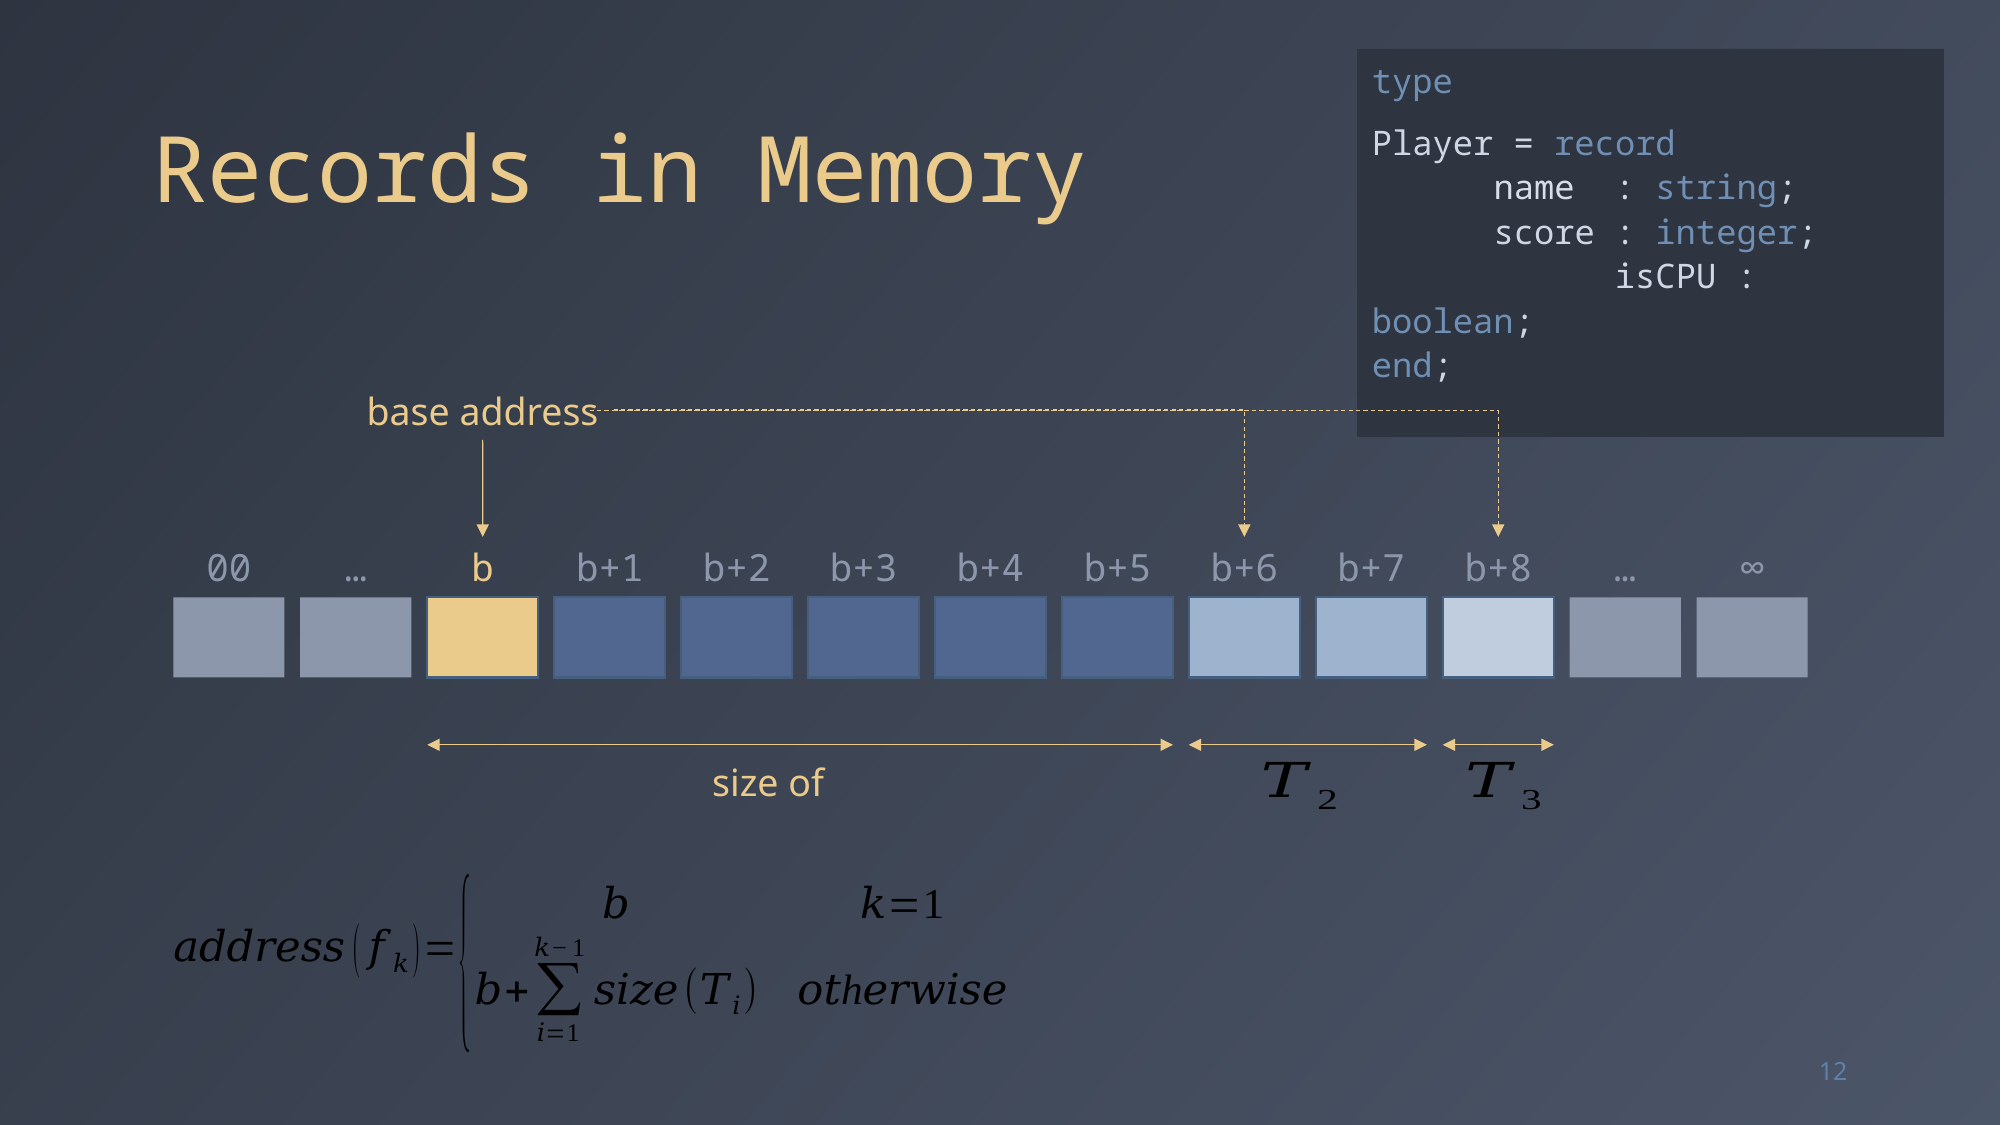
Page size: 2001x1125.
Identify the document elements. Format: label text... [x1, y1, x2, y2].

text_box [1315, 537, 1427, 678]
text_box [934, 537, 1047, 678]
text_box base address [351, 380, 614, 440]
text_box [1061, 537, 1174, 678]
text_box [554, 536, 666, 678]
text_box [1188, 537, 1300, 678]
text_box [173, 536, 285, 678]
title Records in Memory [137, 26, 1863, 230]
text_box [1696, 536, 1808, 678]
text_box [680, 537, 793, 678]
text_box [807, 537, 920, 678]
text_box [300, 536, 412, 678]
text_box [1569, 536, 1681, 678]
text_box type Player = record name : string; score : integer; isCPU : boolean; end; [1357, 48, 1944, 437]
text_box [589, 410, 1499, 537]
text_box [1442, 536, 1554, 678]
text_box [427, 536, 539, 678]
slide_number 12 [1738, 1042, 1863, 1103]
